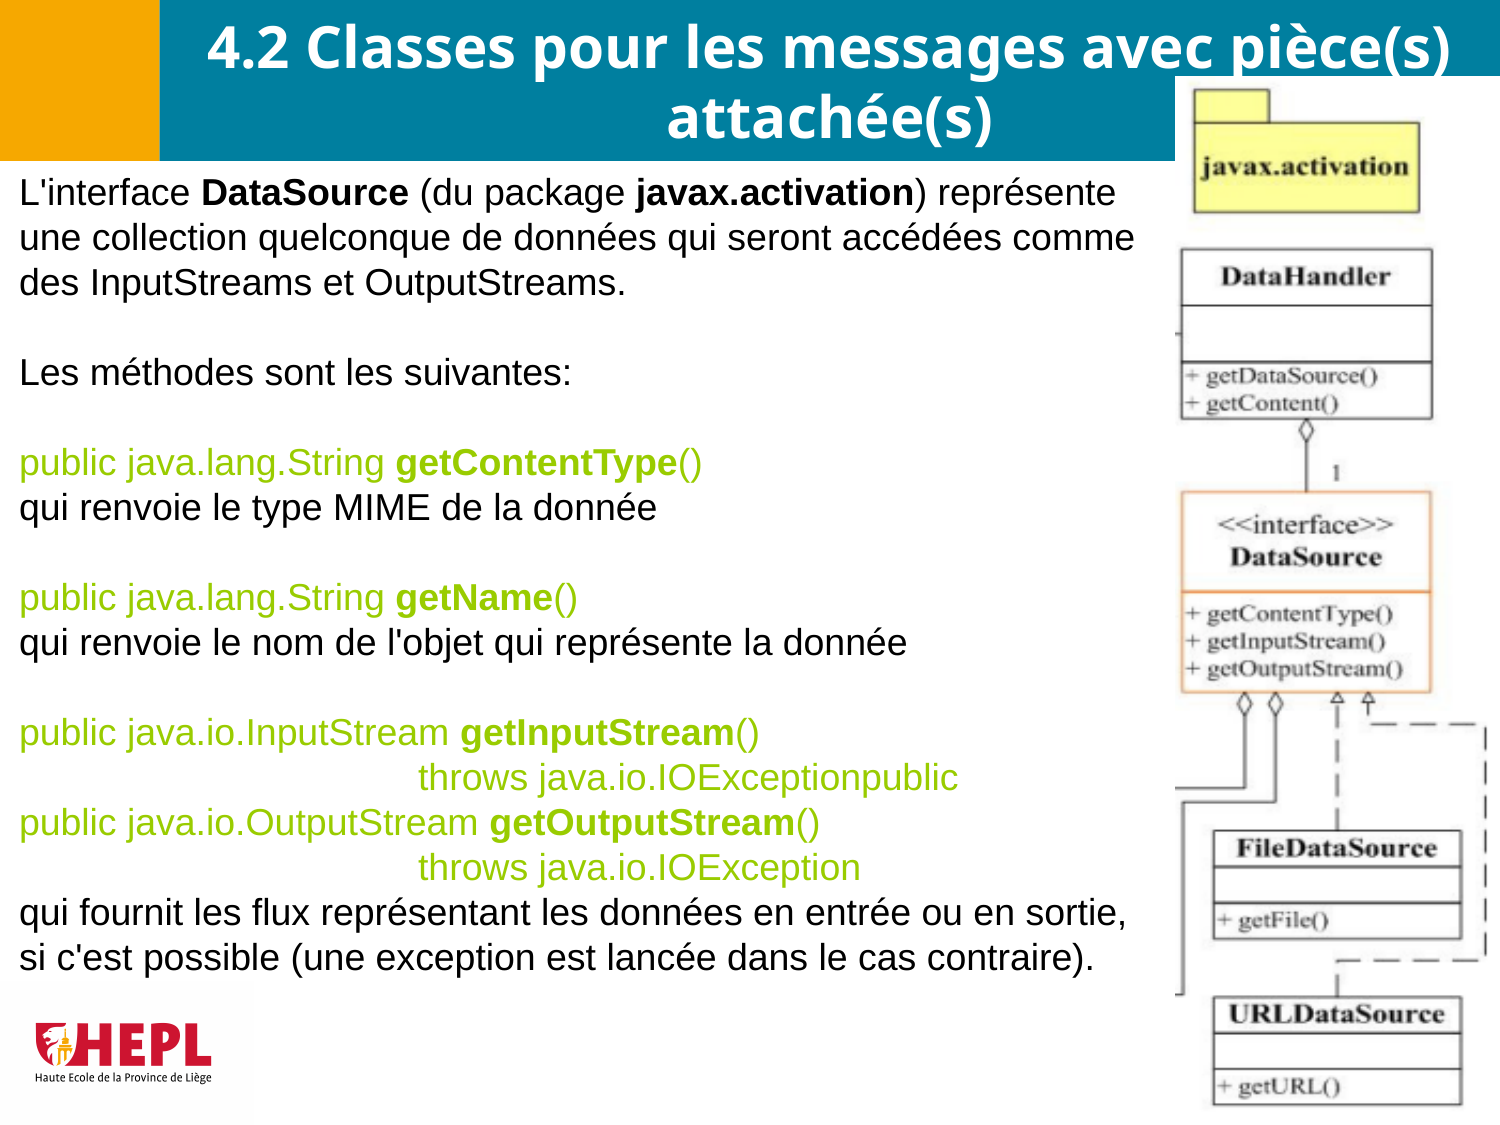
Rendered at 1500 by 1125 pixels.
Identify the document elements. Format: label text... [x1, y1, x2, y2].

picture [0, 981, 254, 1125]
text_box L'interface DataSource (du package javax.activation) représente une collection quelconque de données qui seront accédées comme des InputStreams et OutputStreams. Les méthodes sont les suivantes: public java.lang.String getContentType() qui renvoie le type MIME de la donnée public java.lang.String getName() qui renvoie le nom de l'objet qui représente la donnée public java.io.InputStream getInputStream() throws java.io.IOExceptionpublic public java.io.OutputStream getOutputStream() throws java.io.IOException qui fournit les flux représentant les données en entrée ou en sortie, si c'est possible (une exception est lancée dans le cas contraire). [4, 160, 1152, 986]
title 4.2 Classes pour les messages avec pièce(s) attachée(s) [159, 0, 1500, 161]
picture [1174, 75, 1500, 1115]
